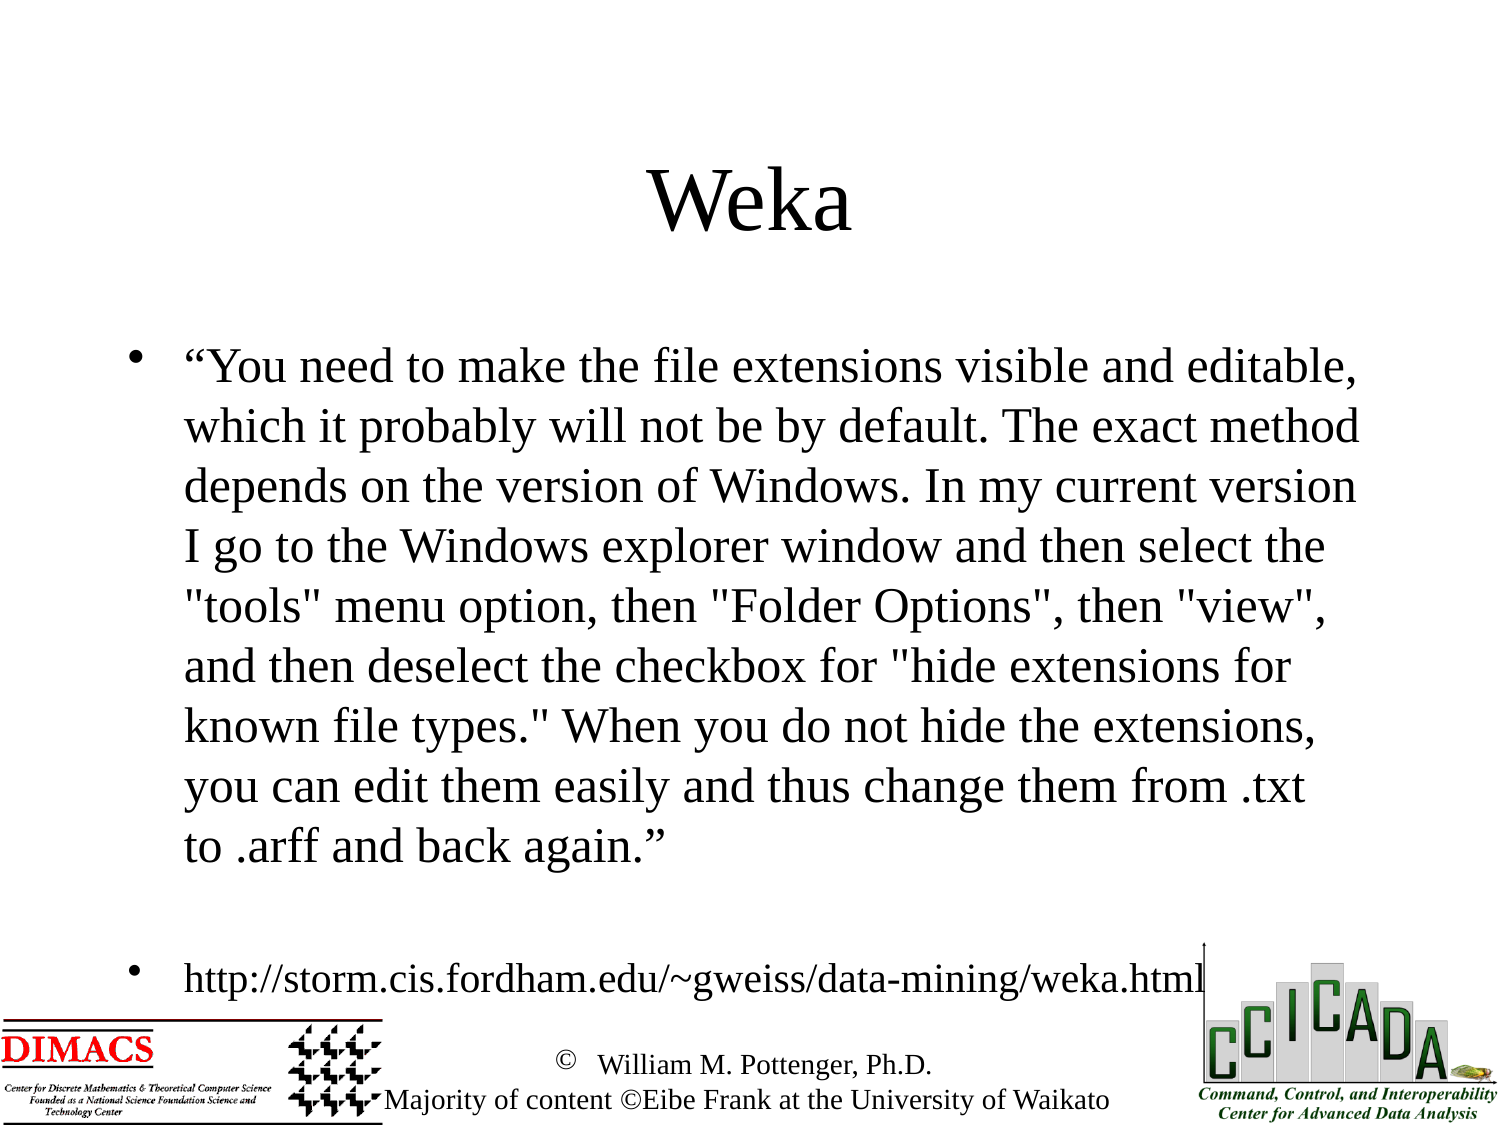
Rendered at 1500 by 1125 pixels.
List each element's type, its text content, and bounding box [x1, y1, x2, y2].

list “You need to make the file extensions visible and editable, which it probably will not be by default. The exact method depends on the version of Windows. In my current version I go to the Windows explorer window and then select the "tools" menu option, then "Folder Options", then "view", and then deselect the checkbox for "hide extensions for known file types." When you do not hide the extensions, you can edit them easily and thus change them from .txt to .arff and back again.” http://storm.cis.fordham.edu/~gweiss/data-mining/weka.html [112, 324, 1388, 1000]
picture [1196, 939, 1500, 1125]
picture [0, 1019, 388, 1125]
footer William M. Pottenger, Ph.D. Majority of content ©Eibe Frank at the University of Waikato [337, 1037, 1150, 1088]
title Weka [112, 99, 1388, 288]
